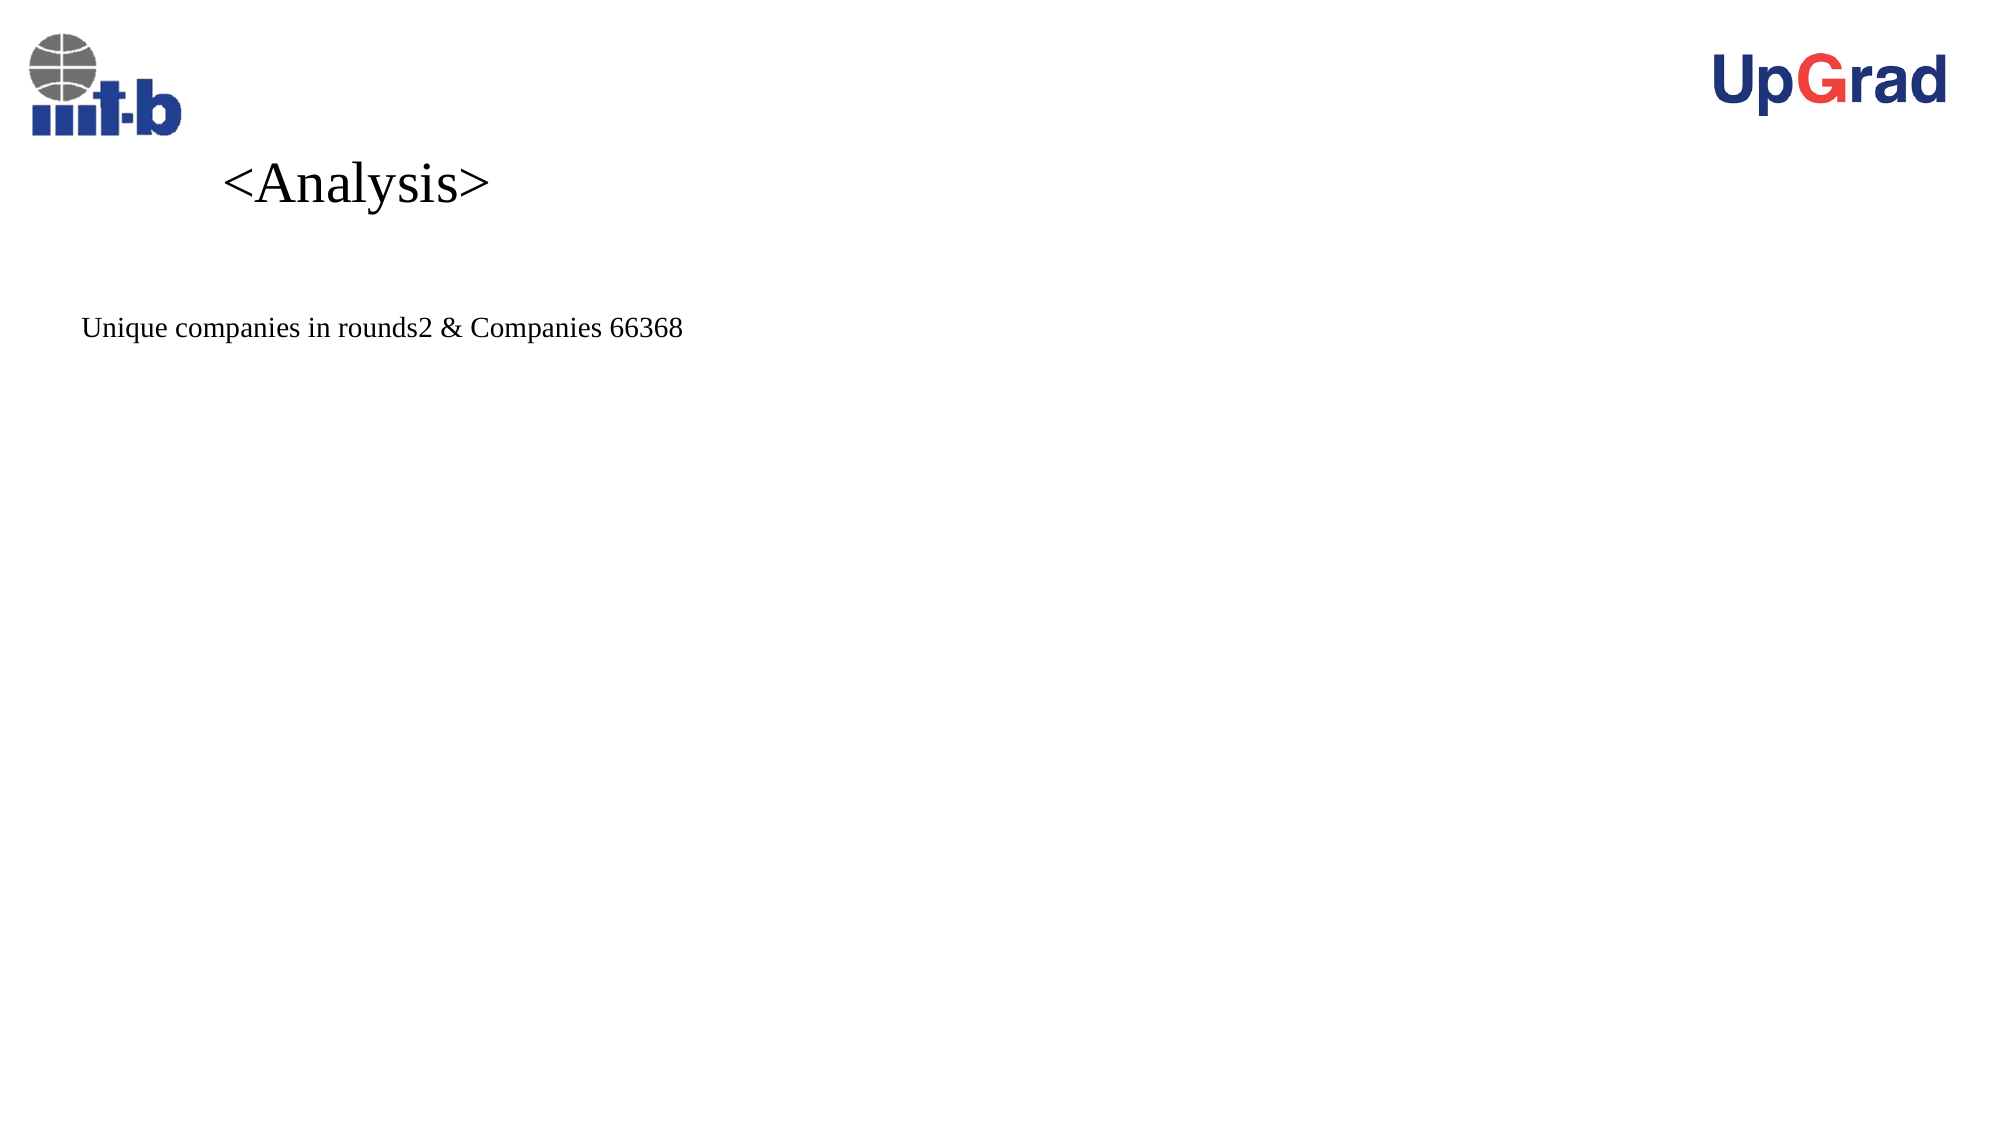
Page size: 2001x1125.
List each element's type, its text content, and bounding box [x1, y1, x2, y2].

picture [1714, 53, 1952, 116]
list Unique companies in rounds2 & Companies 66368 [66, 304, 1899, 1017]
picture [0, 29, 208, 163]
title <Analysis> [186, 104, 1715, 246]
